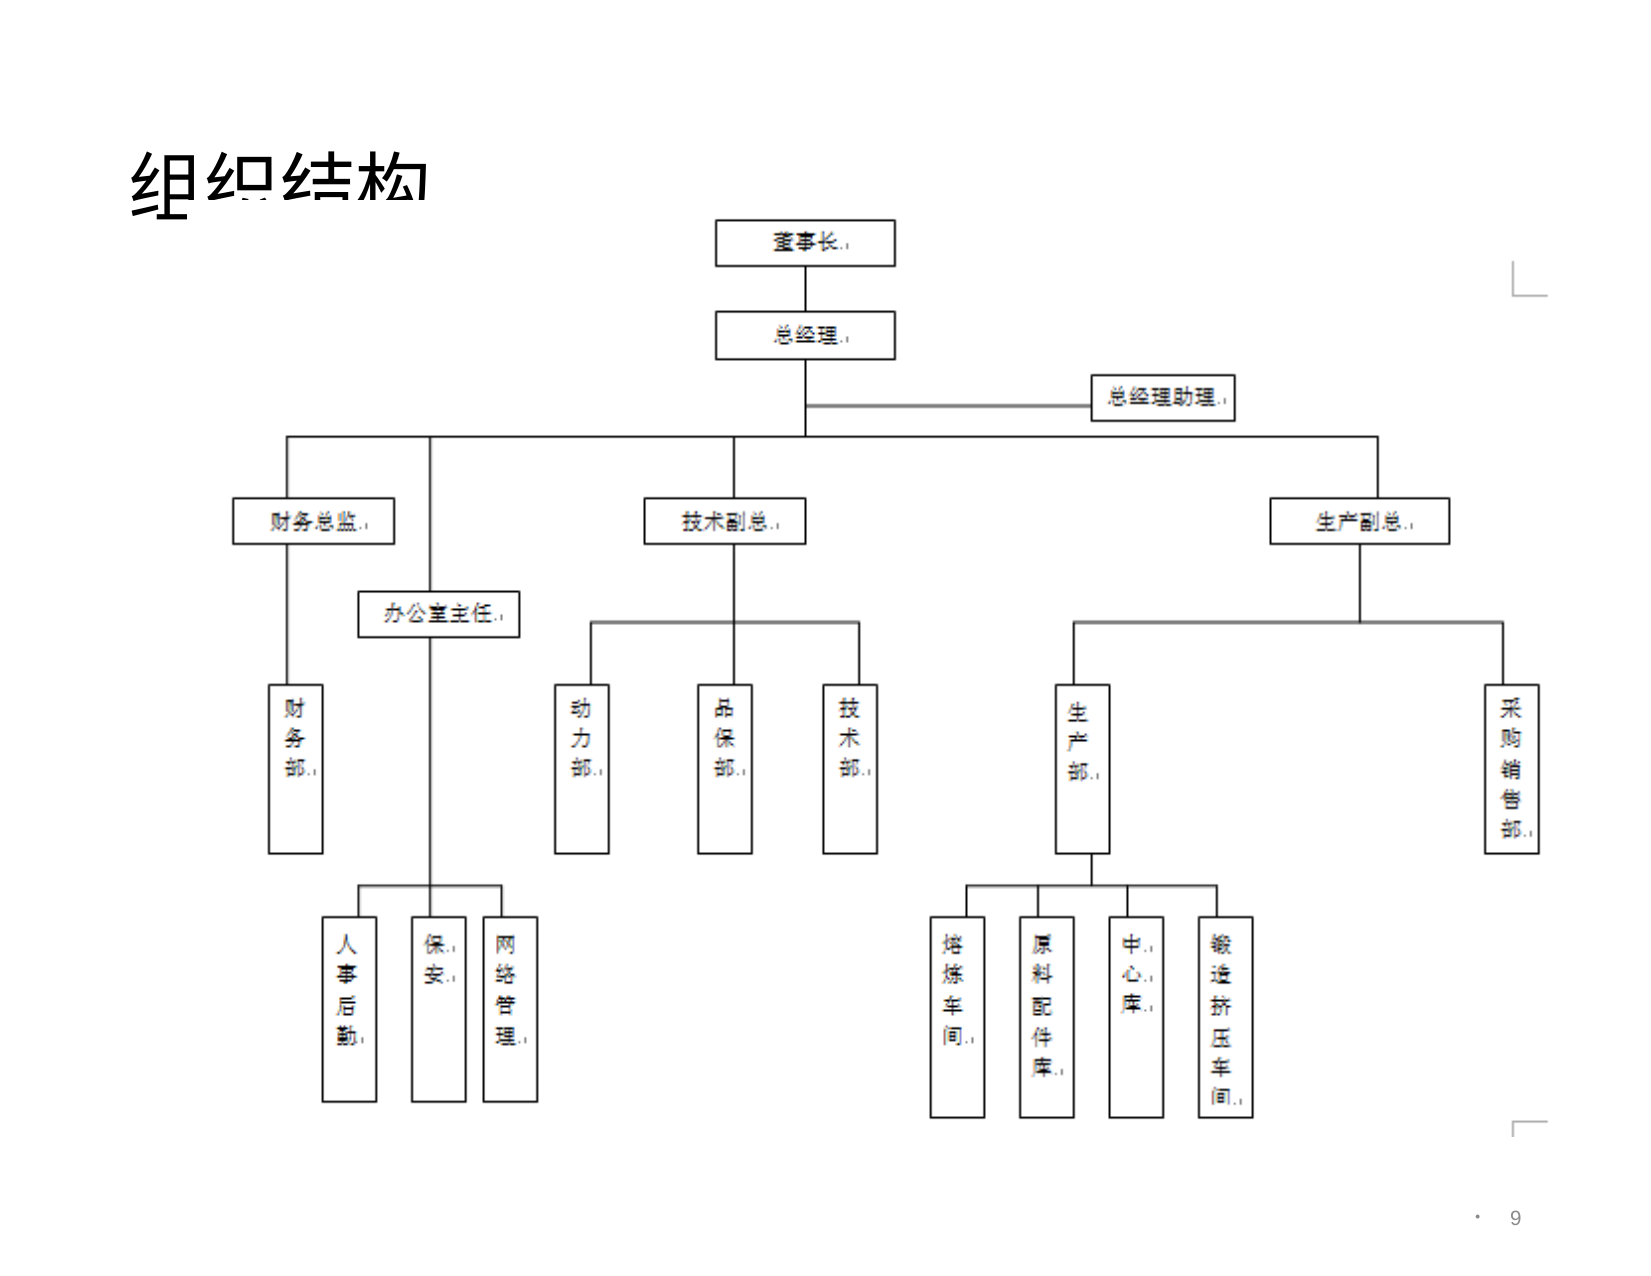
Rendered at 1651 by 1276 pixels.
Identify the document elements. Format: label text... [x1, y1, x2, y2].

slide_number 8 [1165, 1181, 1537, 1250]
title 组织结构 [113, 67, 1537, 315]
picture [187, 200, 1582, 1137]
